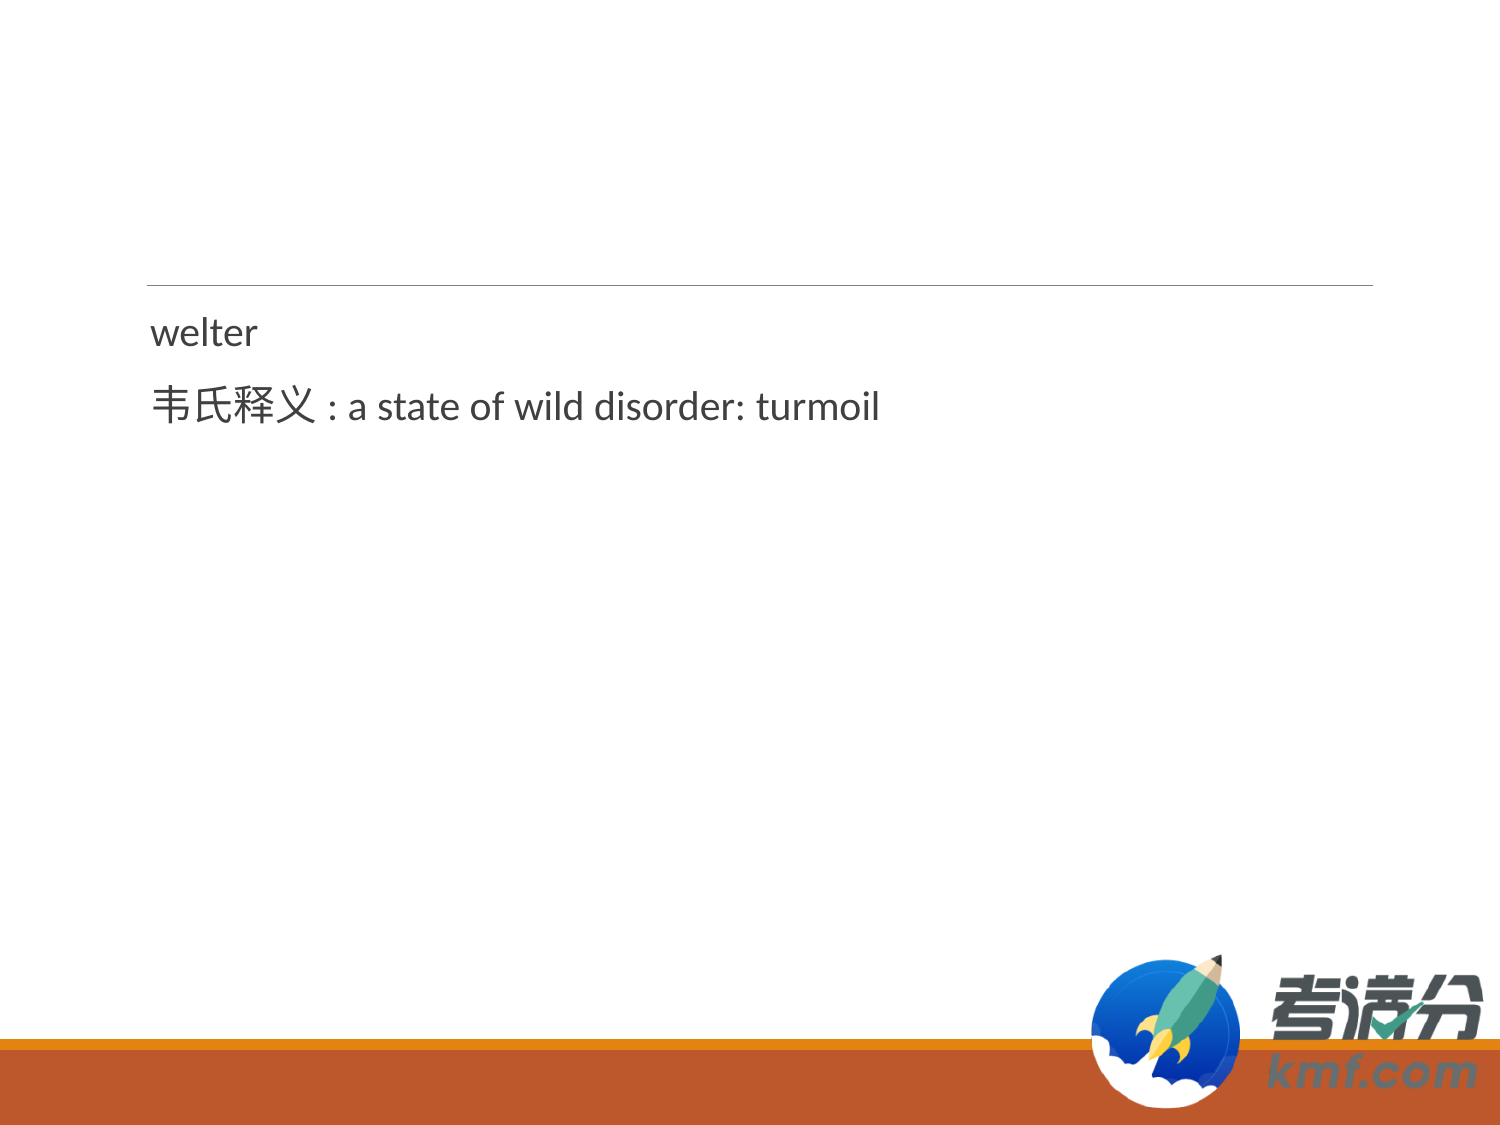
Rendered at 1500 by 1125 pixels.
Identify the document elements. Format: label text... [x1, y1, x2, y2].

picture [1074, 938, 1500, 1125]
list welter 韦氏释义: a state of wild disorder: turmoil [135, 302, 1373, 963]
